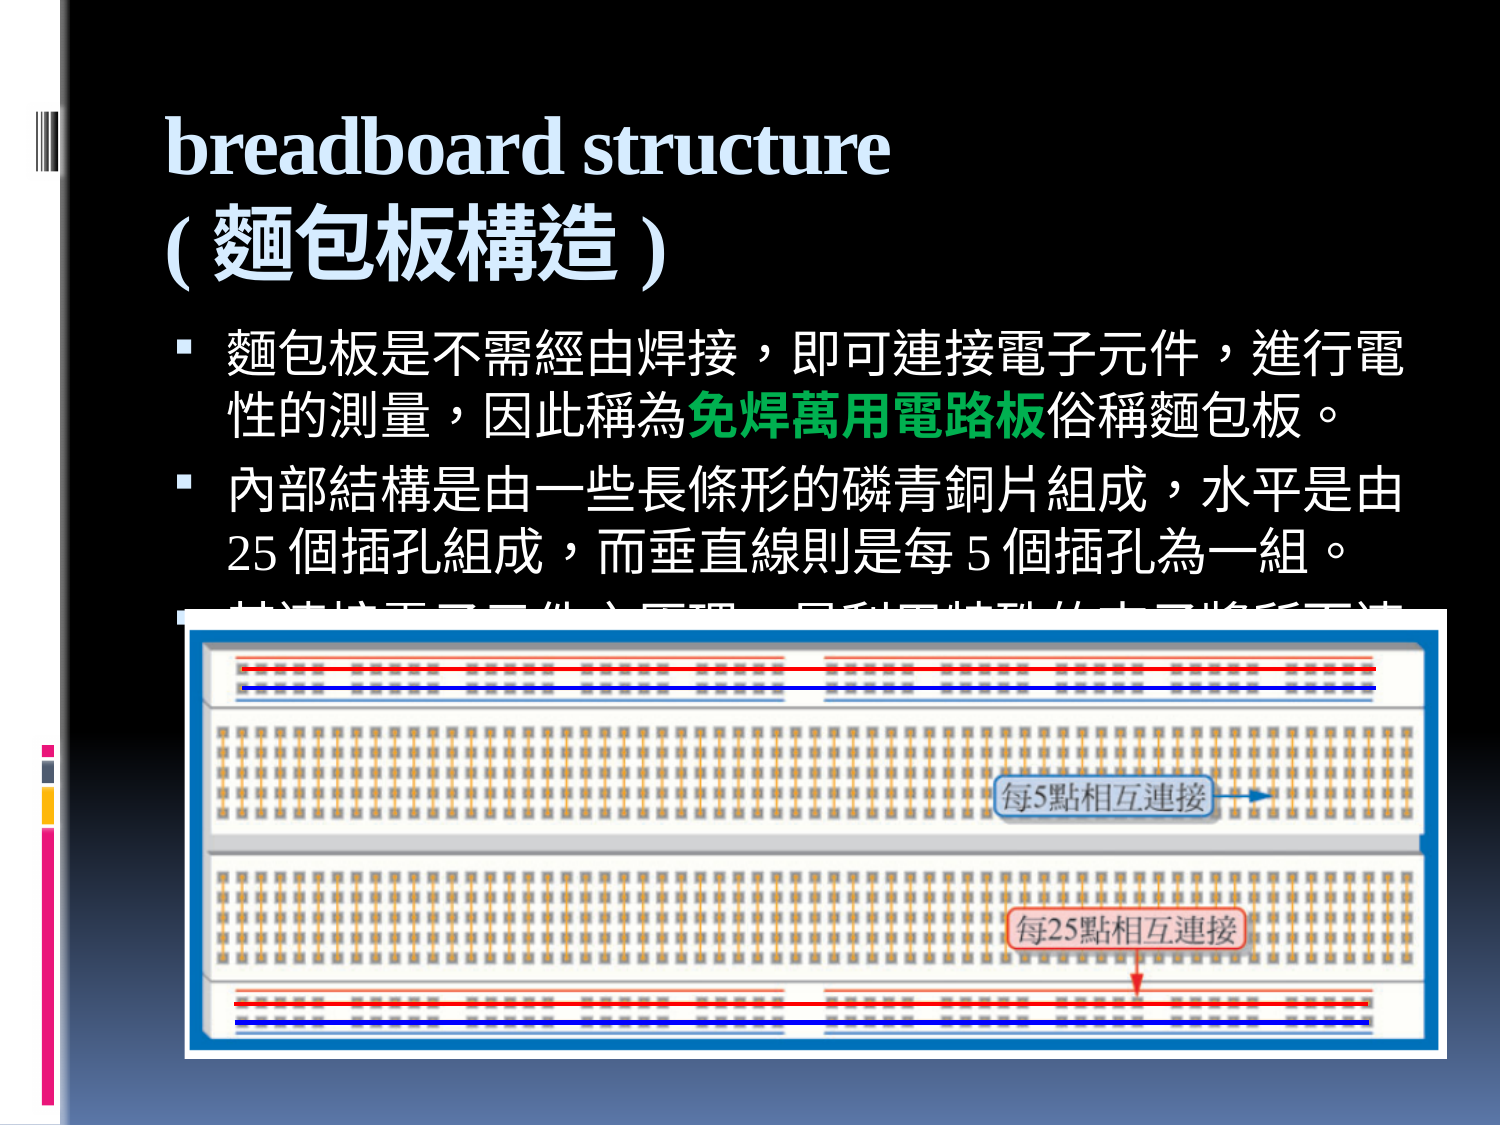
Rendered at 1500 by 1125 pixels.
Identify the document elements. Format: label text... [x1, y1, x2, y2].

text_box 麵包板是不需經由焊接，即可連接電子元件，進行電性的測量，因此稱為免焊萬用電路板俗稱麵包板。 內部結構是由一些長條形的磷青銅片組成，水平是由25個插孔組成，而垂直線則是每5個插孔為一組。 其連接電子元件之原理，是利用特殊的夾子將所而連接元件夾著，以形成導通之狀態。 [147, 314, 1459, 835]
text_box + R1 - [182, 607, 1451, 835]
picture [184, 609, 1448, 1059]
title breadboard structure (麵包板構造) [150, 84, 1425, 235]
